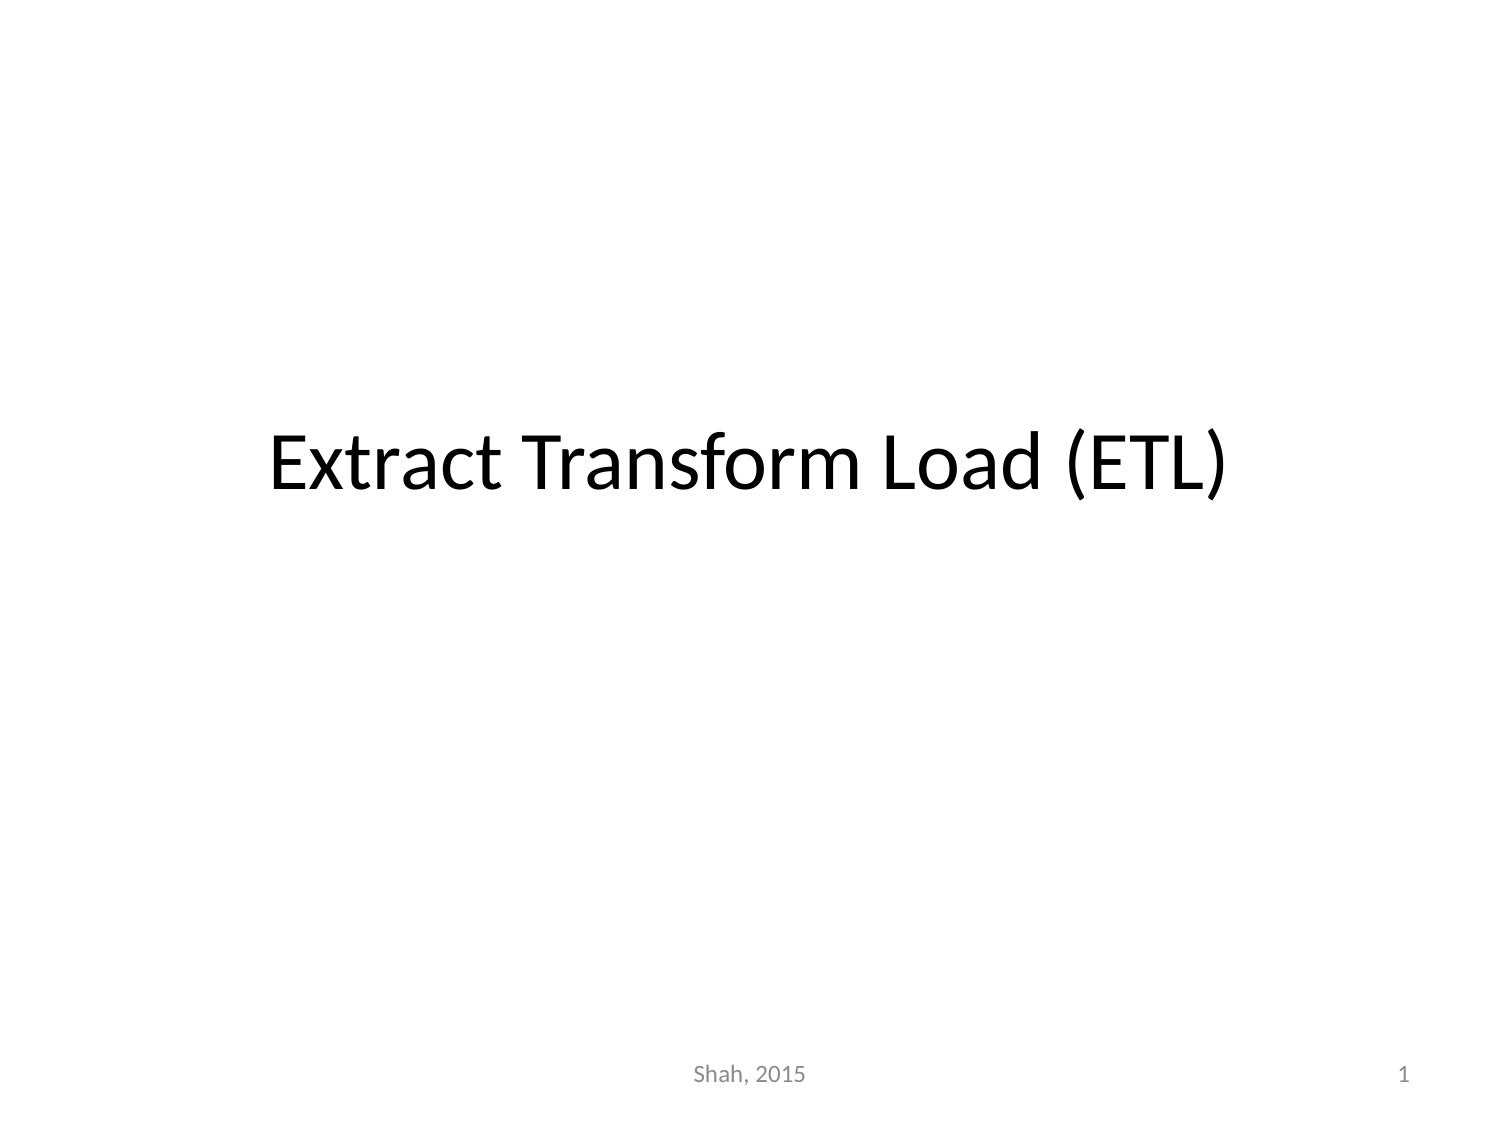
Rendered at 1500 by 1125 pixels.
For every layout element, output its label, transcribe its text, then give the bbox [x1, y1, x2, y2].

footer Shah, 2015 [512, 1042, 988, 1103]
slide_number 1 [1074, 1042, 1425, 1103]
title Extract Transform Load (ETL) [74, 362, 1425, 550]
